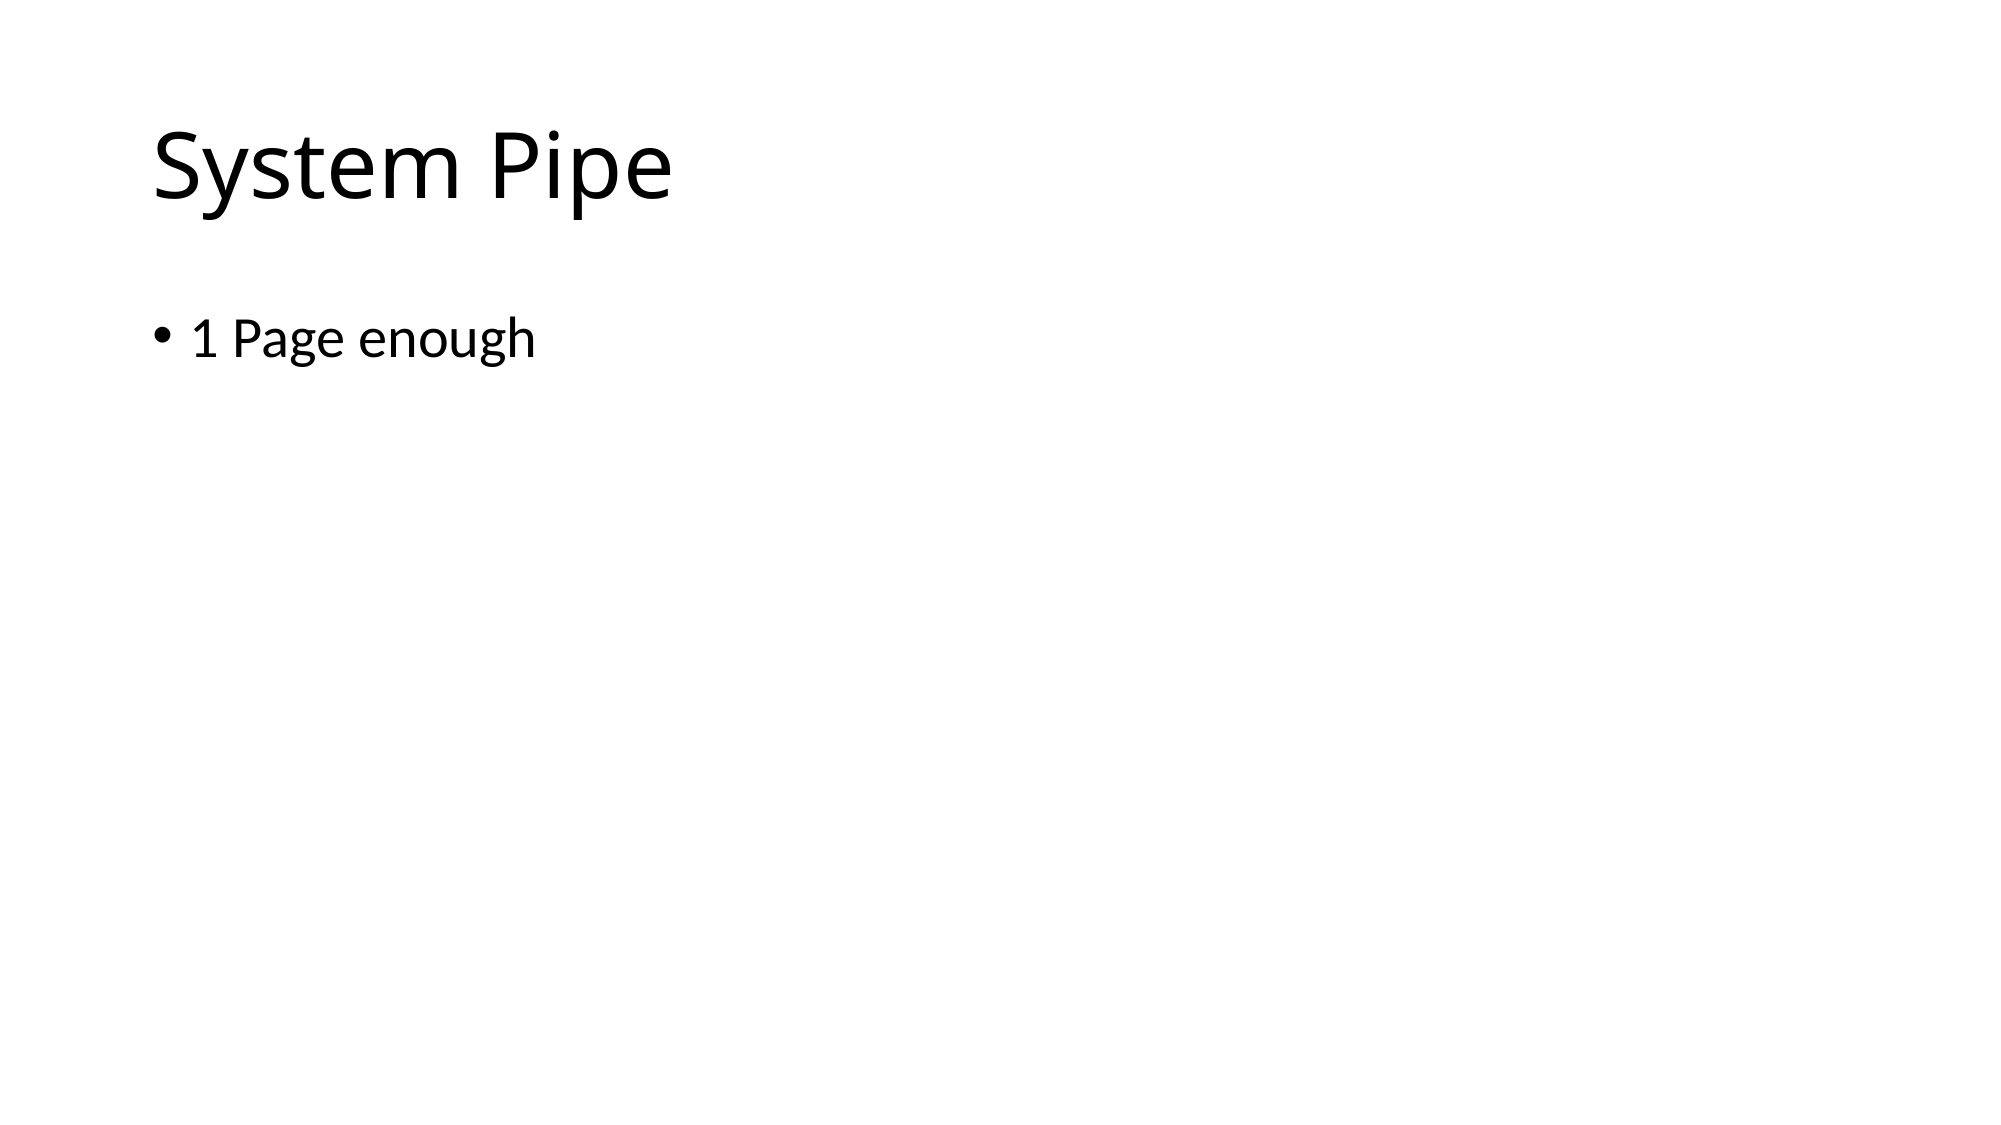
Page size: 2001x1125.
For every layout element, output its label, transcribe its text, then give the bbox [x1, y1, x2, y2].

list 1 Page enough [137, 299, 1863, 1014]
title System Pipe [137, 59, 1863, 278]
